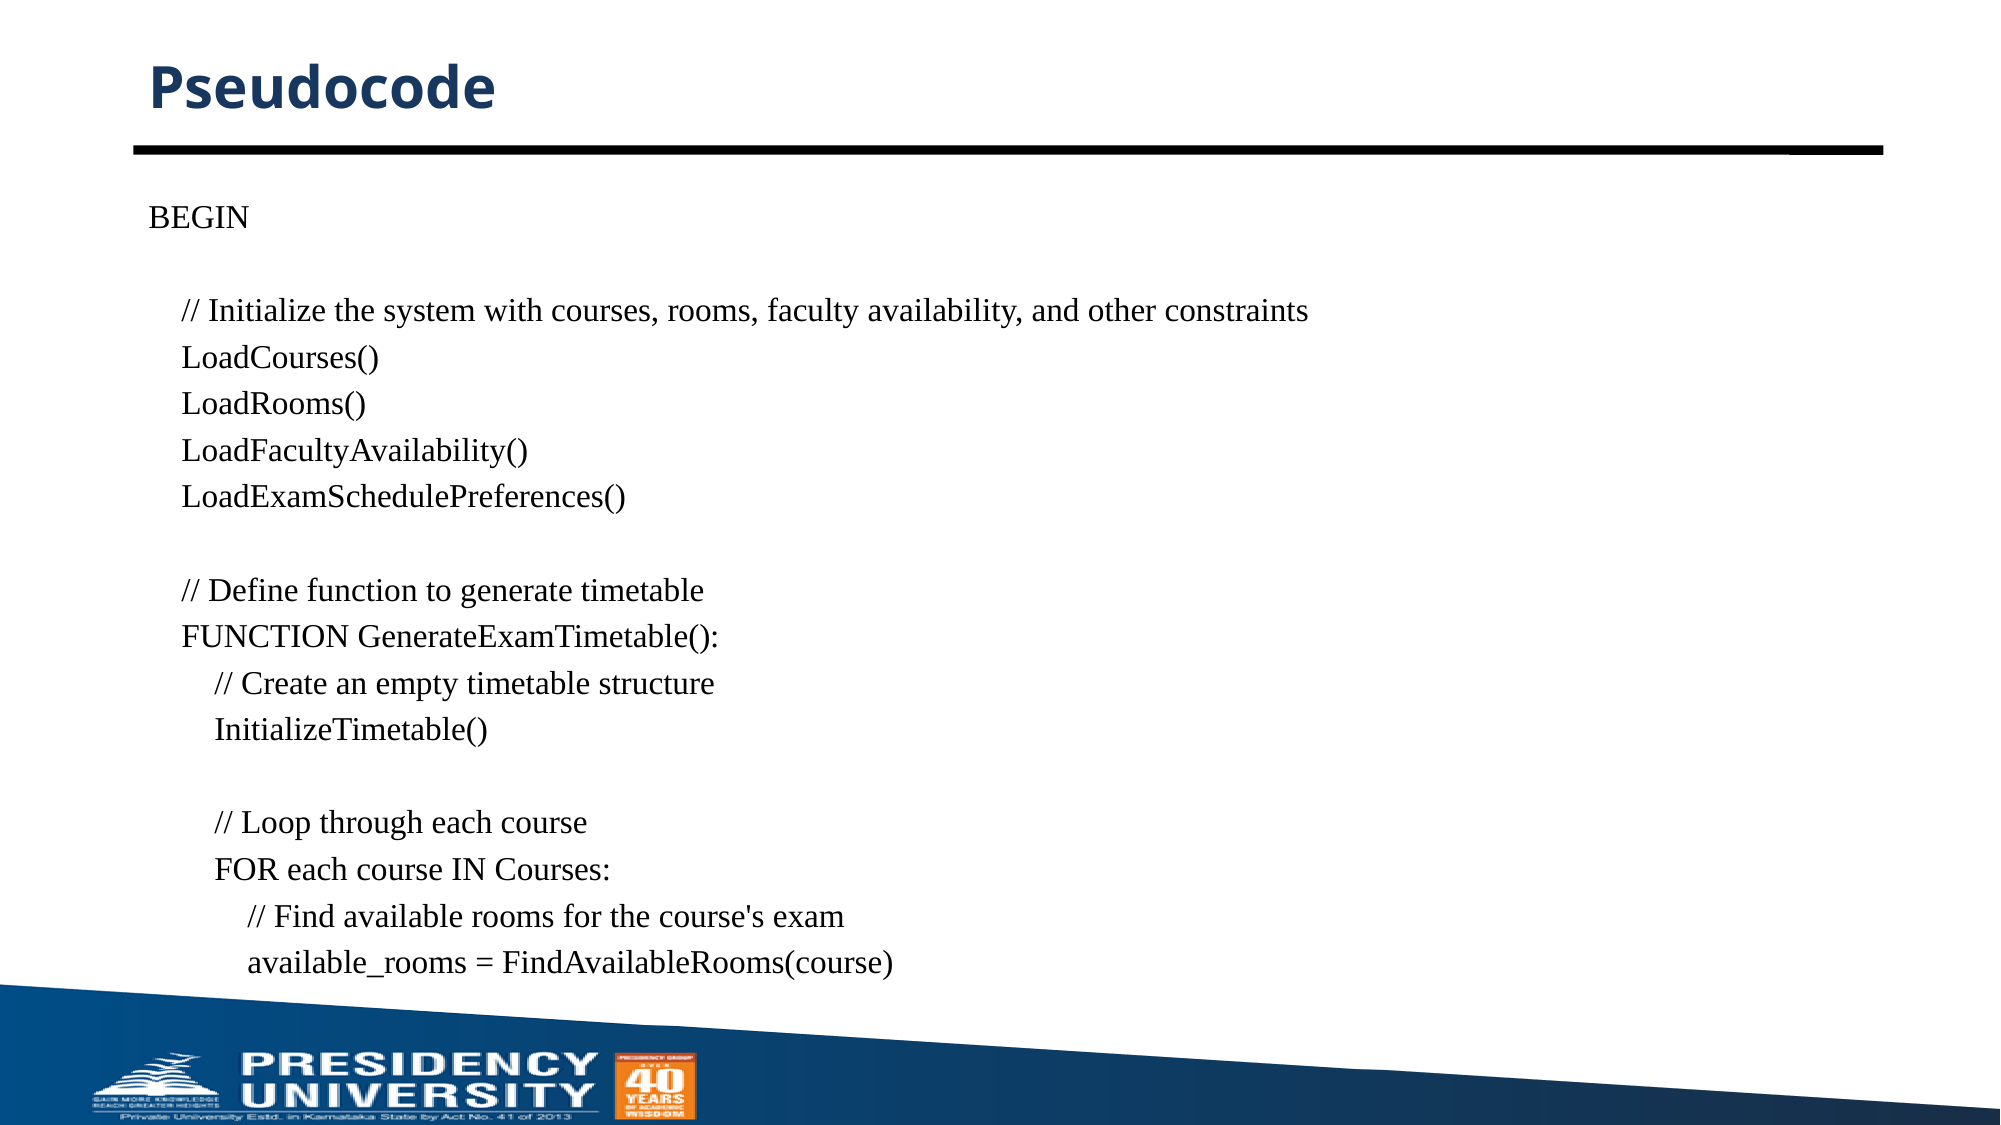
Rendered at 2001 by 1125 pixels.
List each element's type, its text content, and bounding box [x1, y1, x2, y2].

title Pseudocode [133, 45, 1884, 125]
picture [0, 982, 2000, 1125]
list BEGIN // Initialize the system with courses, rooms, faculty availability, and other constraints LoadCourses() LoadRooms() LoadFacultyAvailability() LoadExamSchedulePreferences() // Define function to generate timetable FUNCTION GenerateExamTimetable(): // Create an empty timetable structure InitializeTimetable() // Loop through each course FOR each course IN Courses: // Find available rooms for the course's exam available_rooms = FindAvailableRooms(course) [133, 187, 1884, 1000]
